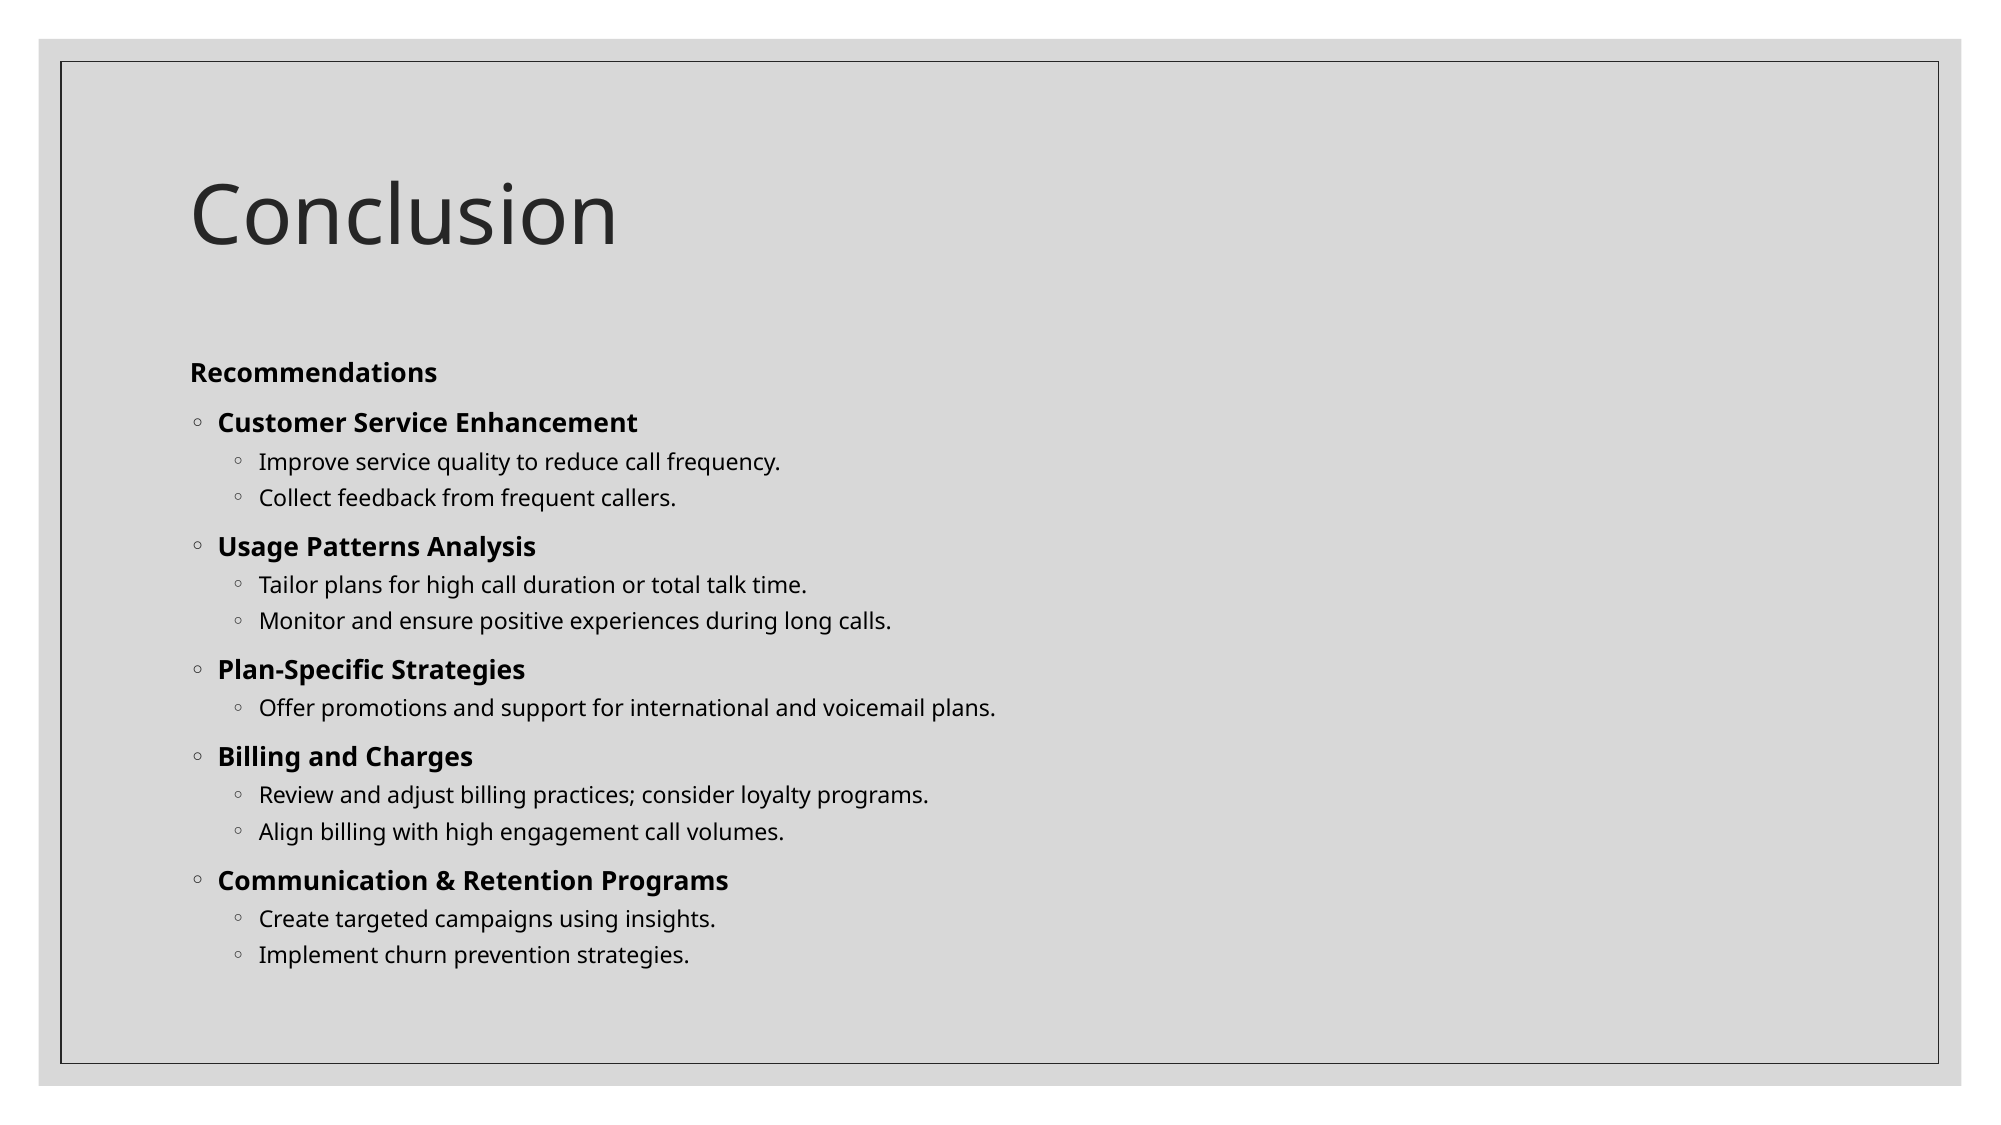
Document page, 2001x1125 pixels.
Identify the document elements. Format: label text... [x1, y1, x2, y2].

list Recommendations Customer Service Enhancement Improve service quality to reduce call frequency. Collect feedback from frequent callers. Usage Patterns Analysis Tailor plans for high call duration or total talk time. Monitor and ensure positive experiences during long calls. Plan-Specific Strategies Offer promotions and support for international and voicemail plans. Billing and Charges Review and adjust billing practices; consider loyalty programs. Align billing with high engagement call volumes. Communication & Retention Programs Create targeted campaigns using insights. Implement churn prevention strategies. [174, 345, 1825, 977]
title Conclusion [174, 105, 1825, 331]
